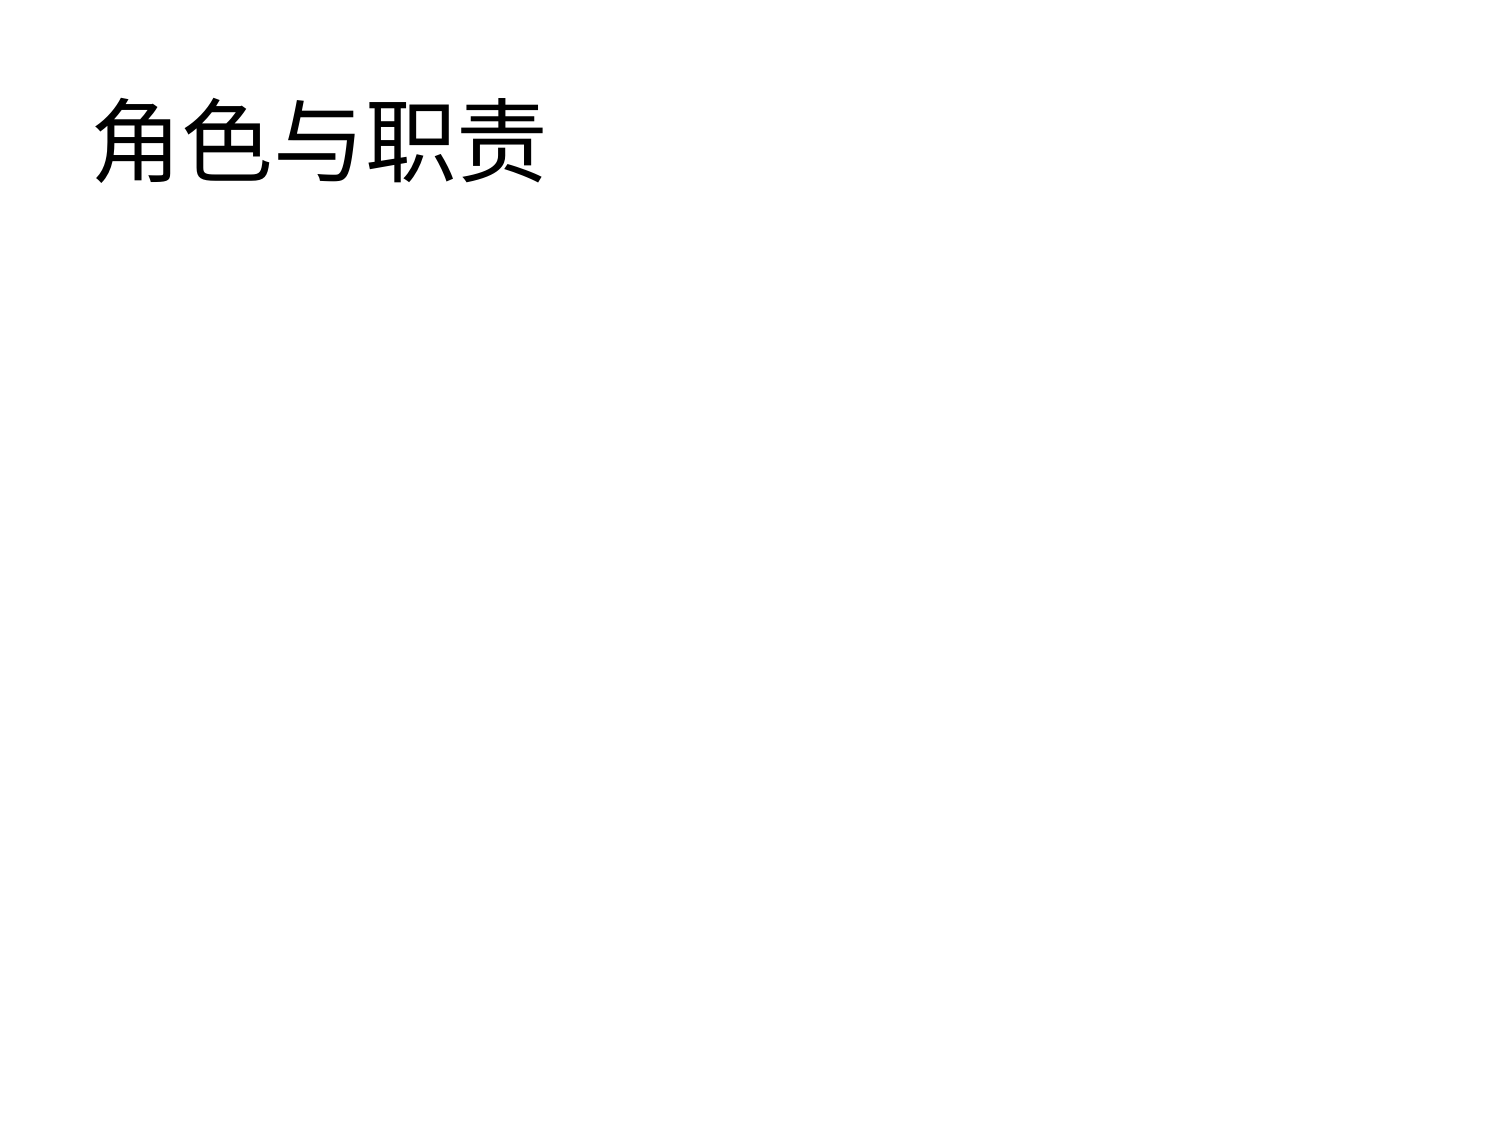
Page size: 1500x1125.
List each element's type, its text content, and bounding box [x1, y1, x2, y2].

title 角色与职责 [75, 45, 1425, 233]
